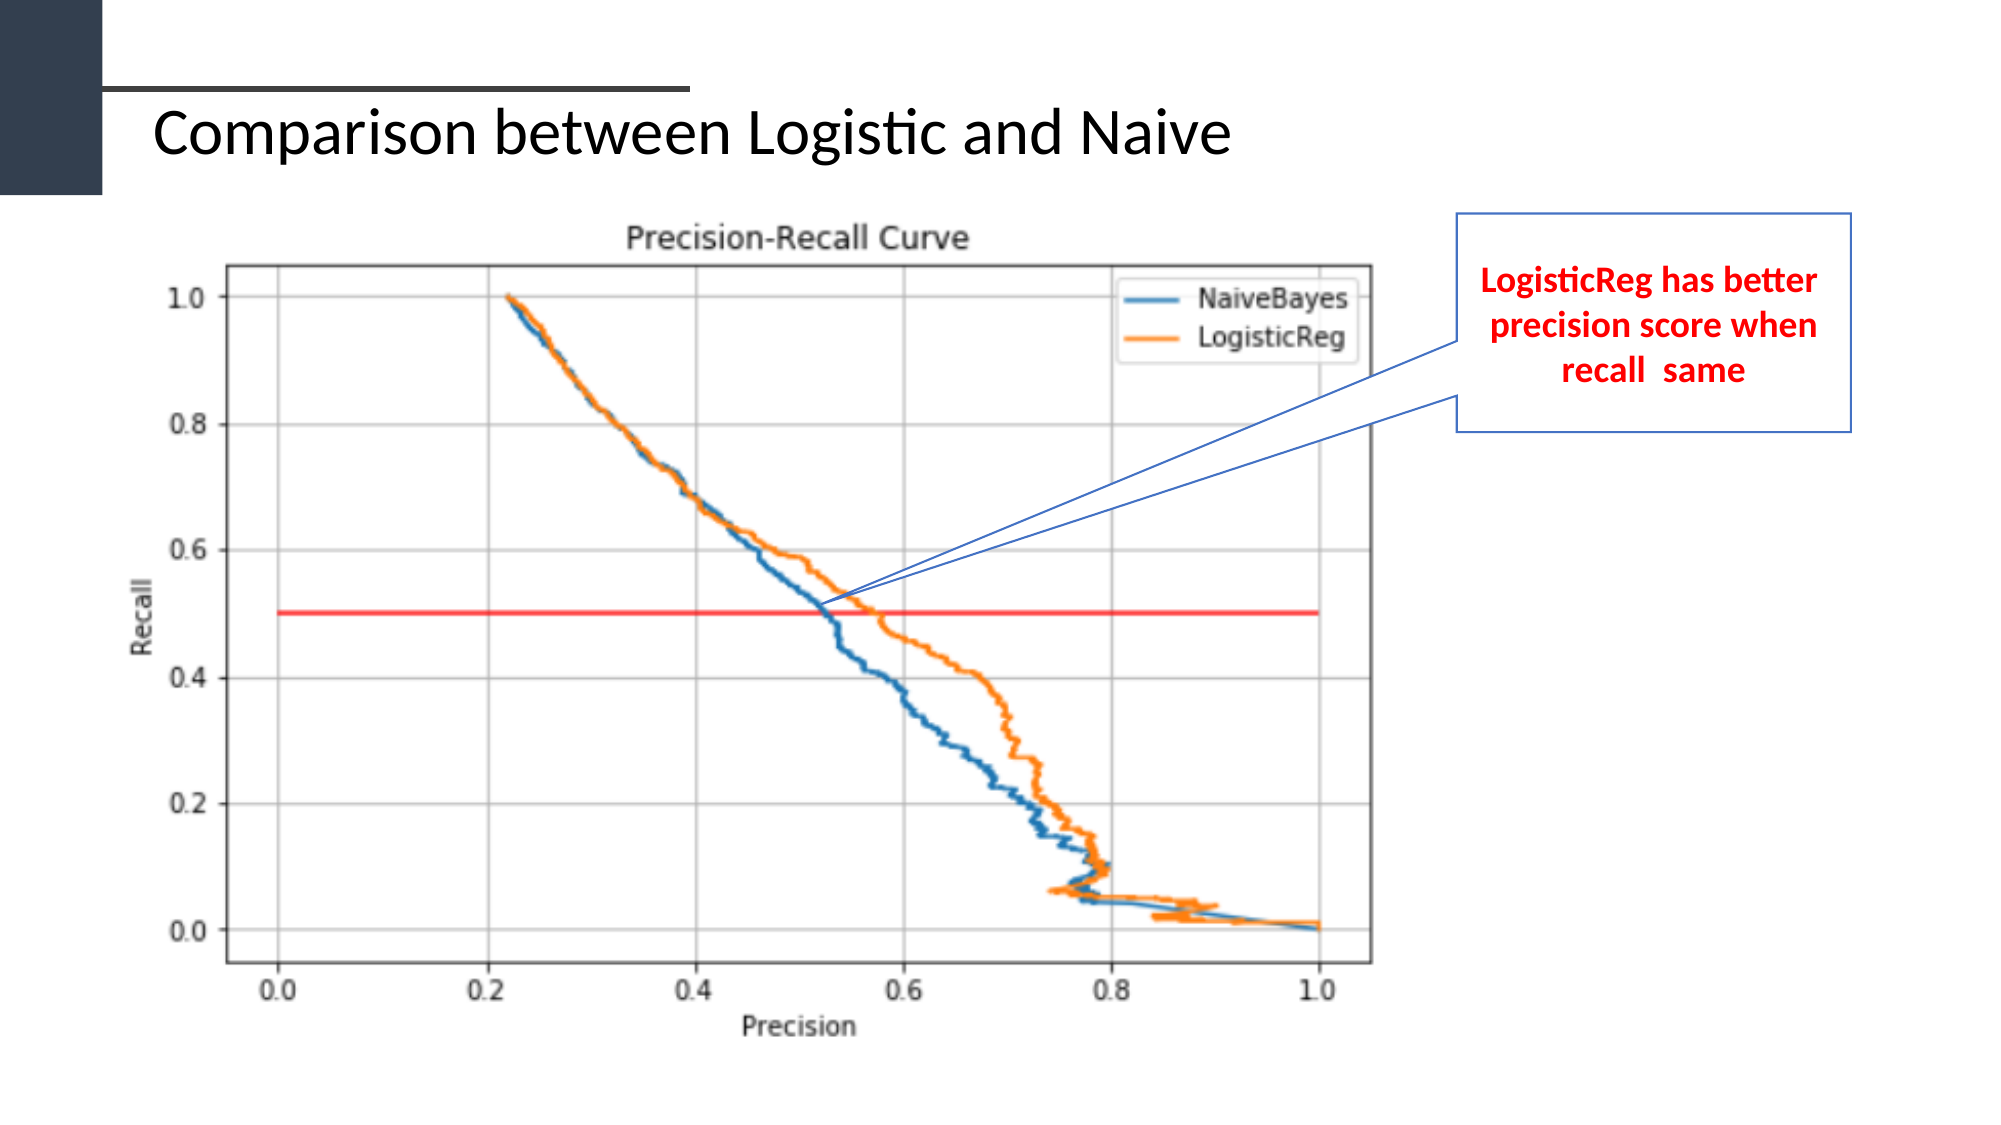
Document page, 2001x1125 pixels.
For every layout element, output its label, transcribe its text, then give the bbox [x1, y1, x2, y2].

text_box LogisticReg has better precision score when recall same [1462, 212, 1852, 434]
title Comparison between Logistic and Naive [138, 89, 1376, 202]
picture [99, 202, 1462, 1041]
